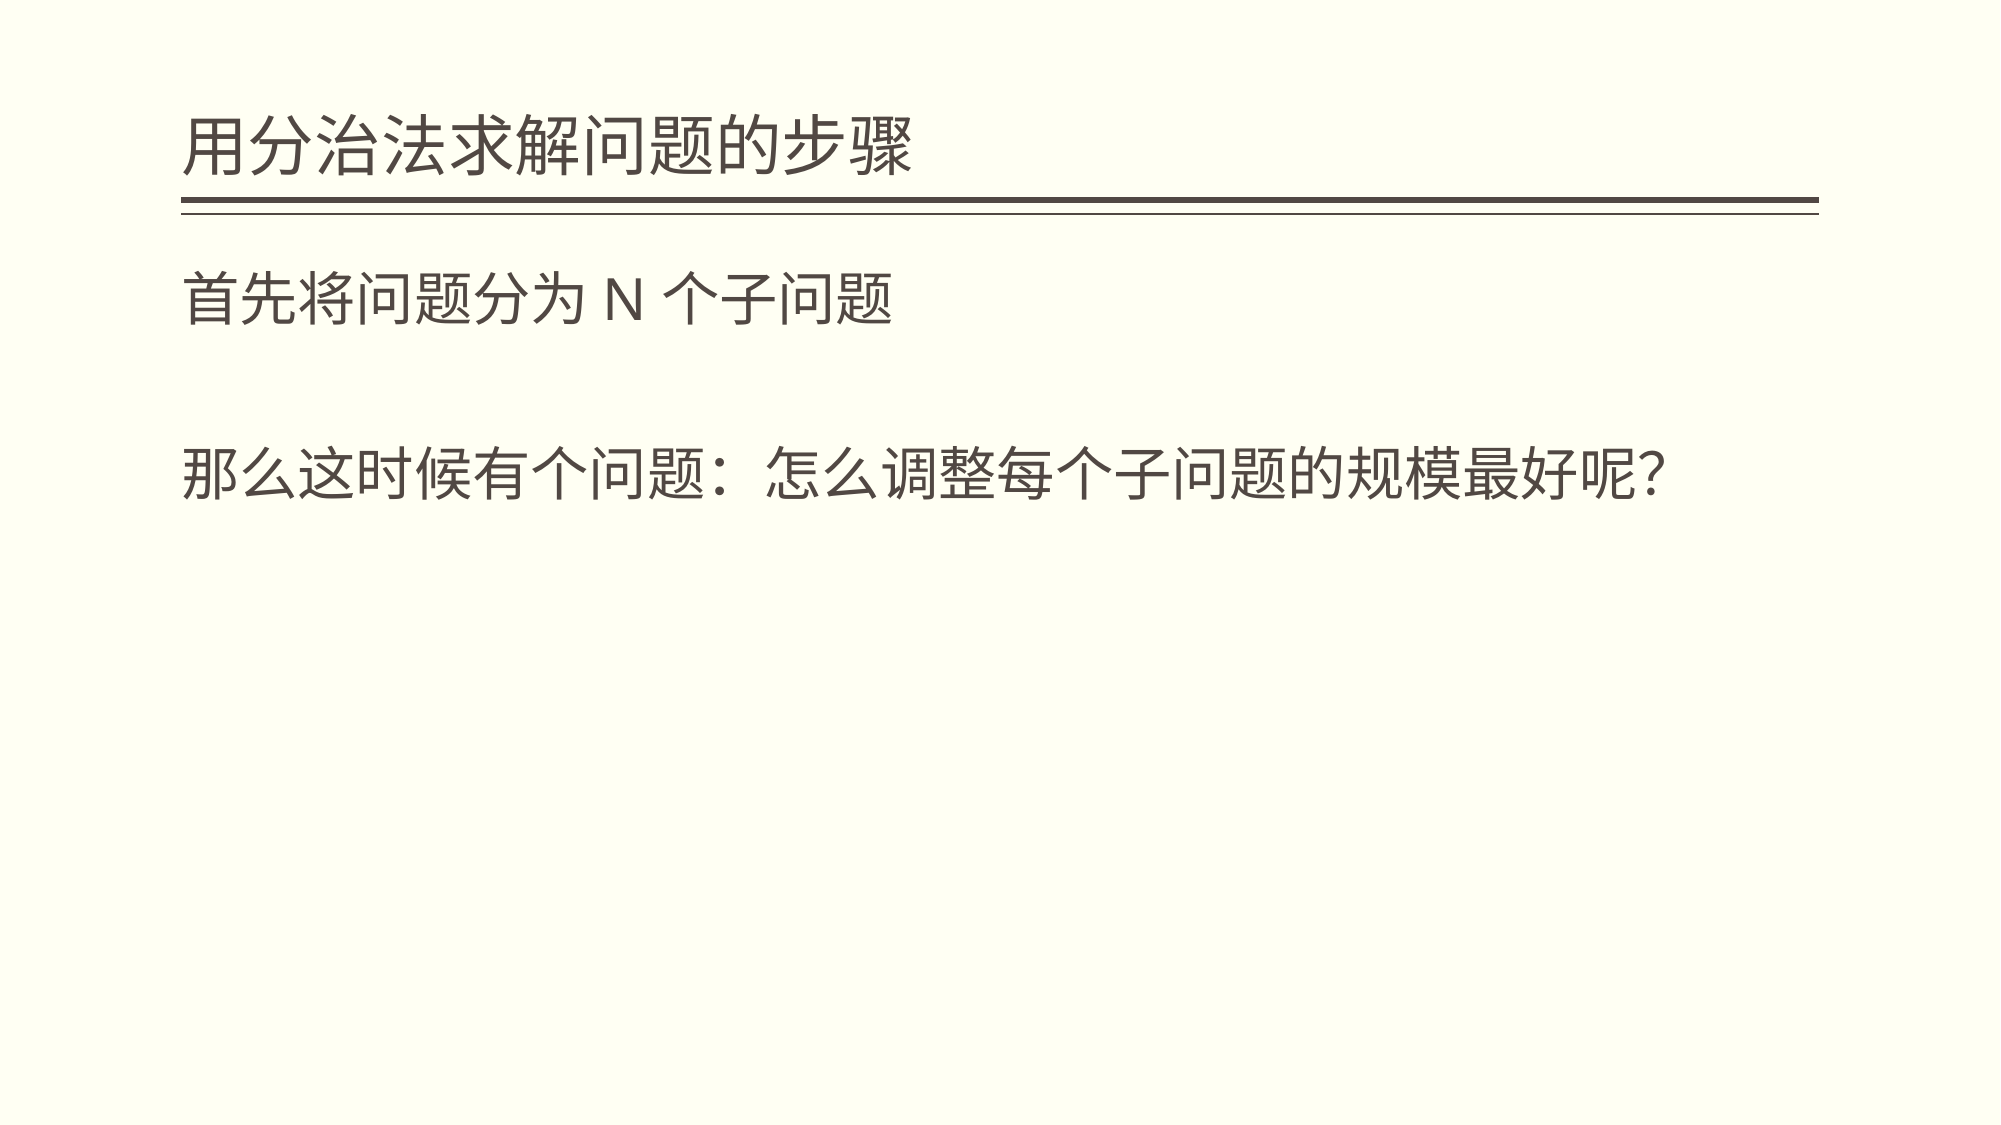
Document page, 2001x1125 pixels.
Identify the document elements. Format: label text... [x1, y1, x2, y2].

title 用分治法求解问题的步骤 [181, 12, 1819, 193]
list 首先将问题分为N个子问题 那么这时候有个问题：怎么调整每个子问题的规模最好呢？ [181, 262, 1780, 1013]
